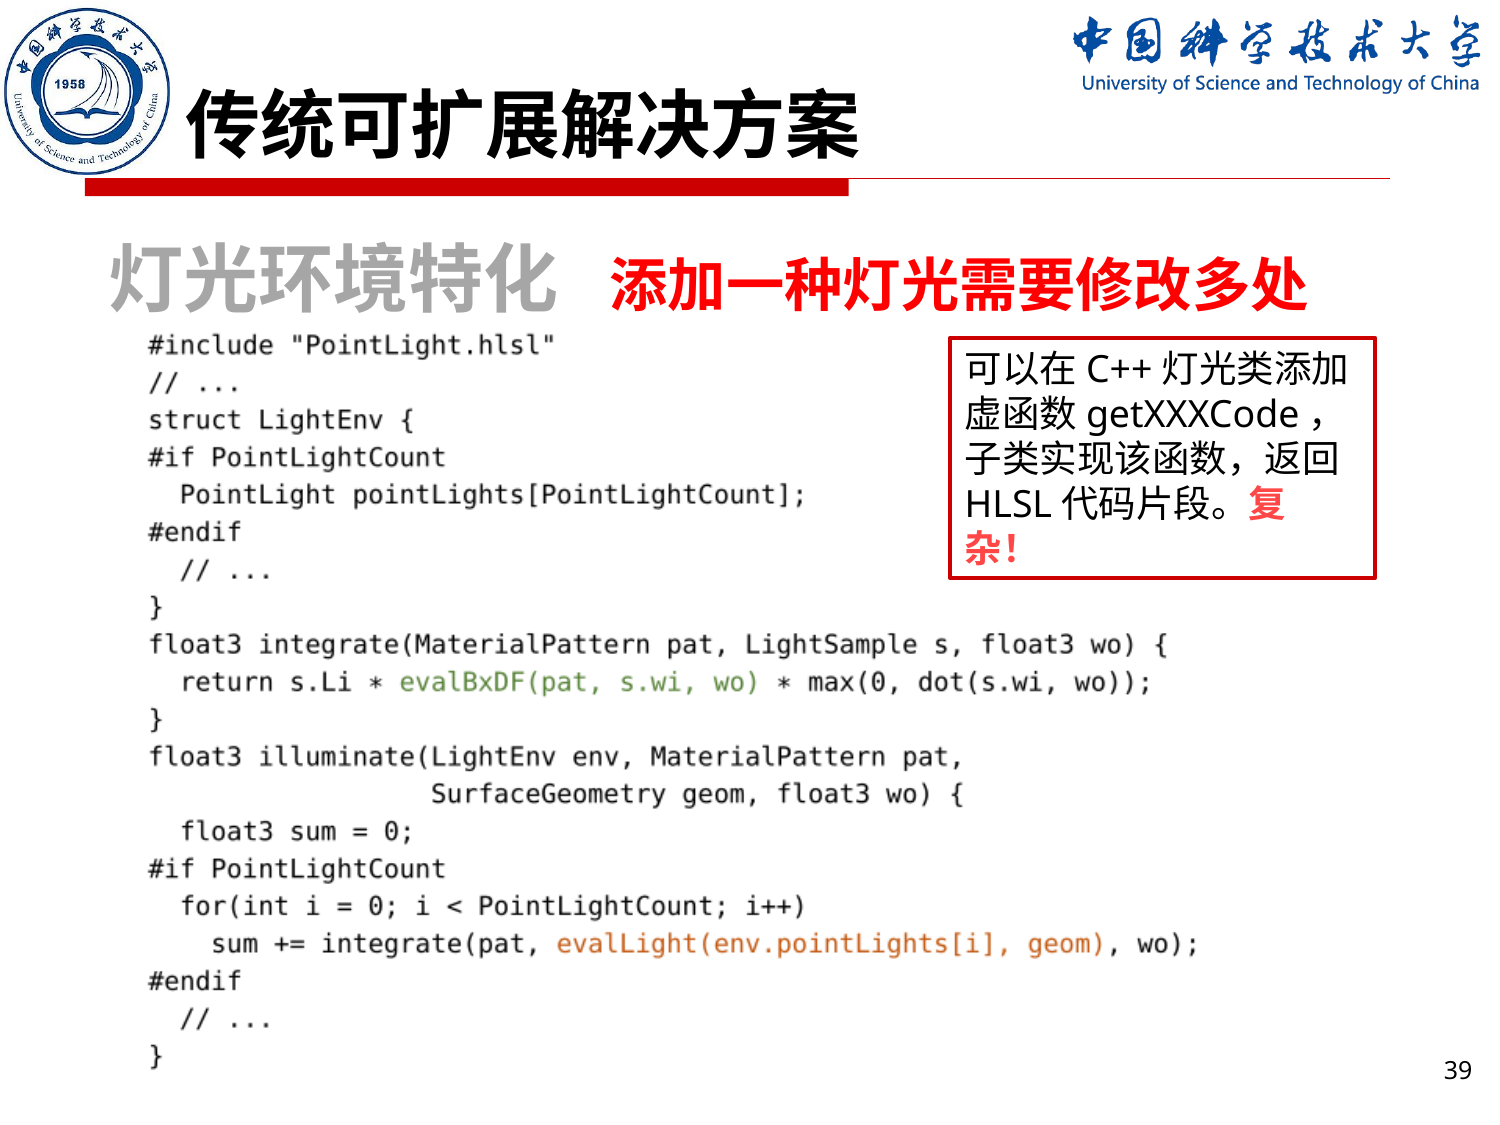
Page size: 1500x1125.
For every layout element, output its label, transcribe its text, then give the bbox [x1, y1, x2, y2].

picture [120, 316, 1232, 1092]
list 灯光环境特化 添加一种灯光需要修改多处 [93, 206, 1407, 1010]
title 传统可扩展解决方案 [169, 50, 1407, 175]
slide_number 39 [1162, 1046, 1488, 1125]
text_box 可以在C++灯光类添加虚函数getXXXCode， 子类实现该函数，返回HLSL代码片段。复杂！ [1235, 336, 1377, 580]
picture [0, 0, 170, 175]
picture [1068, 14, 1483, 94]
